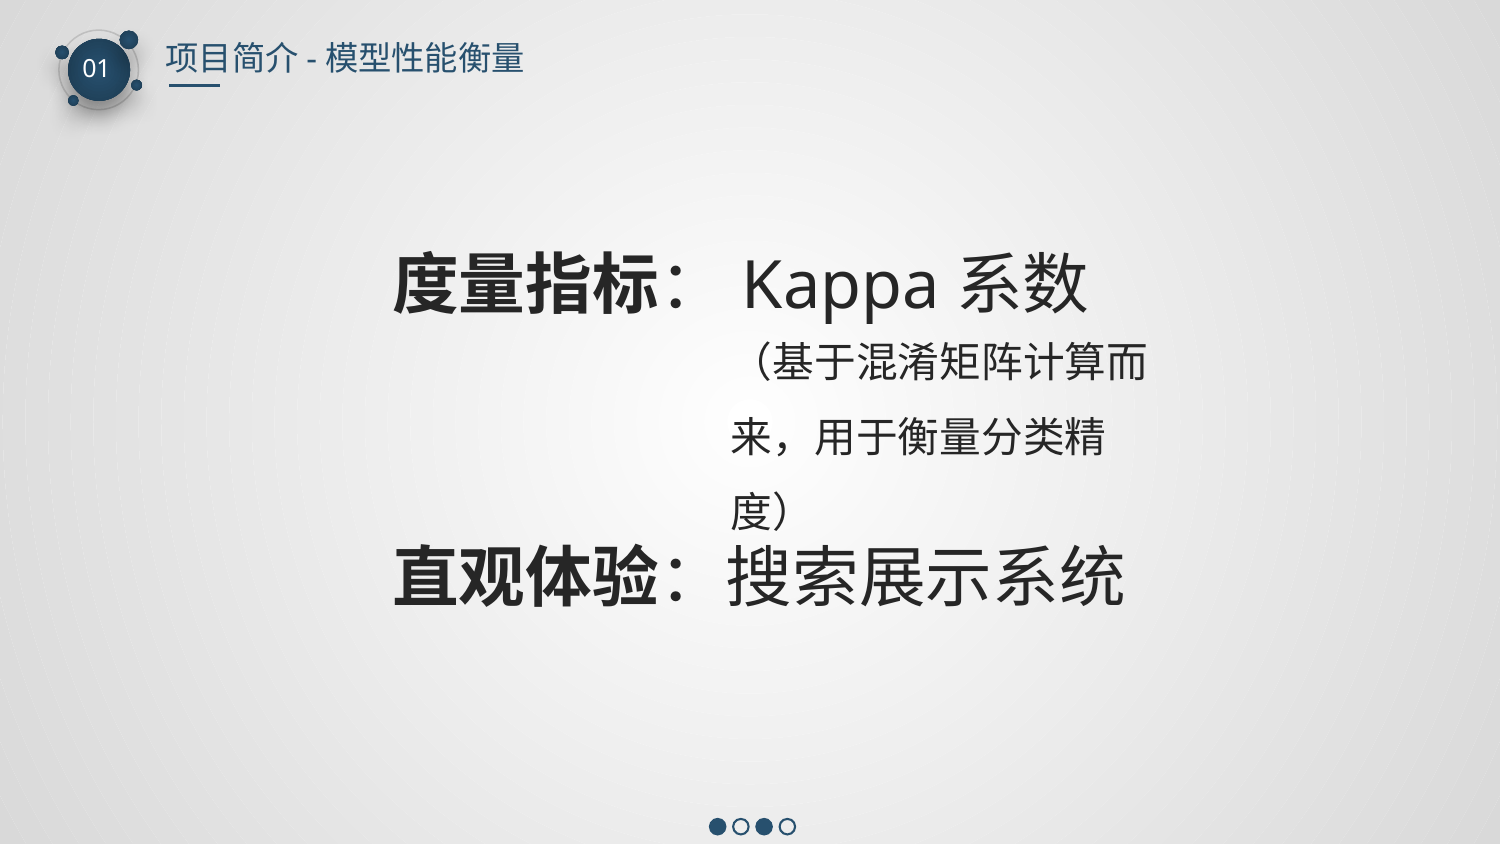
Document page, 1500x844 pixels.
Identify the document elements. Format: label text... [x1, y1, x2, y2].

text_box 度量指标：Kappa系数 [377, 194, 1179, 330]
text_box 01 [67, 45, 126, 91]
text_box 项目简介-模型性能衡量 [150, 30, 540, 85]
text_box 直观体验：搜索展示系统 [377, 486, 1152, 622]
text_box （基于混淆矩阵计算而来，用于衡量分类精度） [715, 330, 1179, 544]
